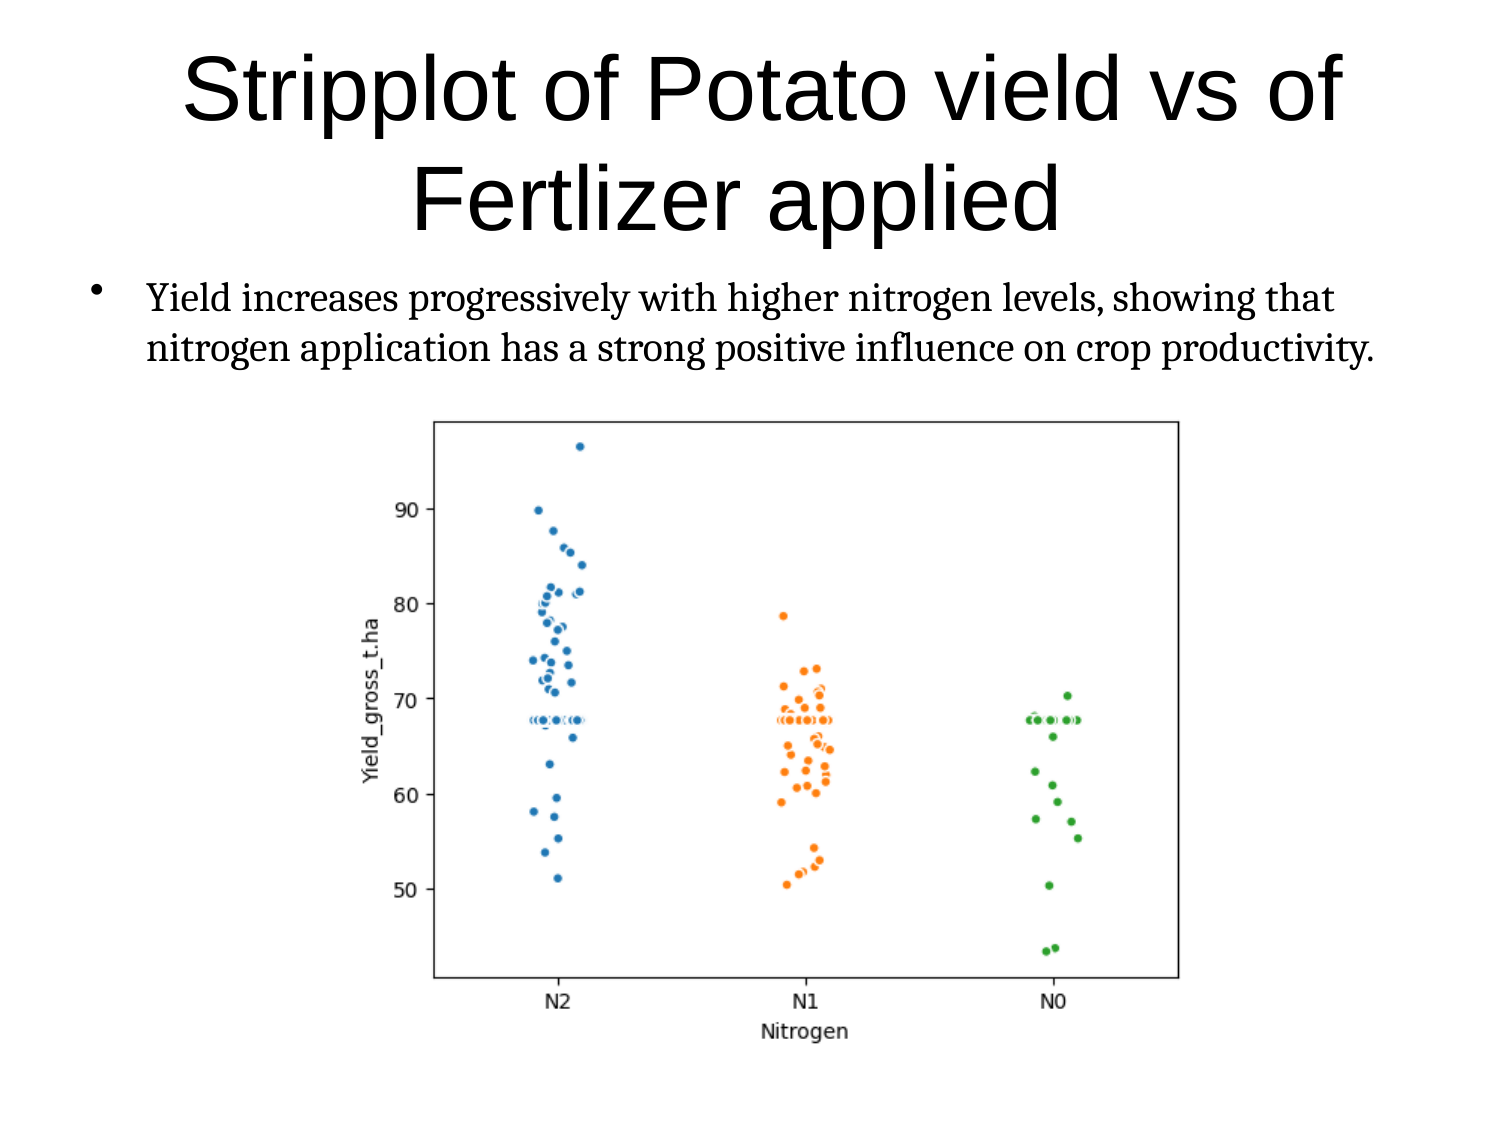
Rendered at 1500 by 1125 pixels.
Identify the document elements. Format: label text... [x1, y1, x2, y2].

list Yield increases progressively with higher nitrogen levels, showing that nitrogen application has a strong positive influence on crop productivity. [74, 262, 1426, 1006]
picture [348, 408, 1193, 1057]
title Stripplot of Potato vield vs of Fertlizer applied [74, 44, 1426, 233]
